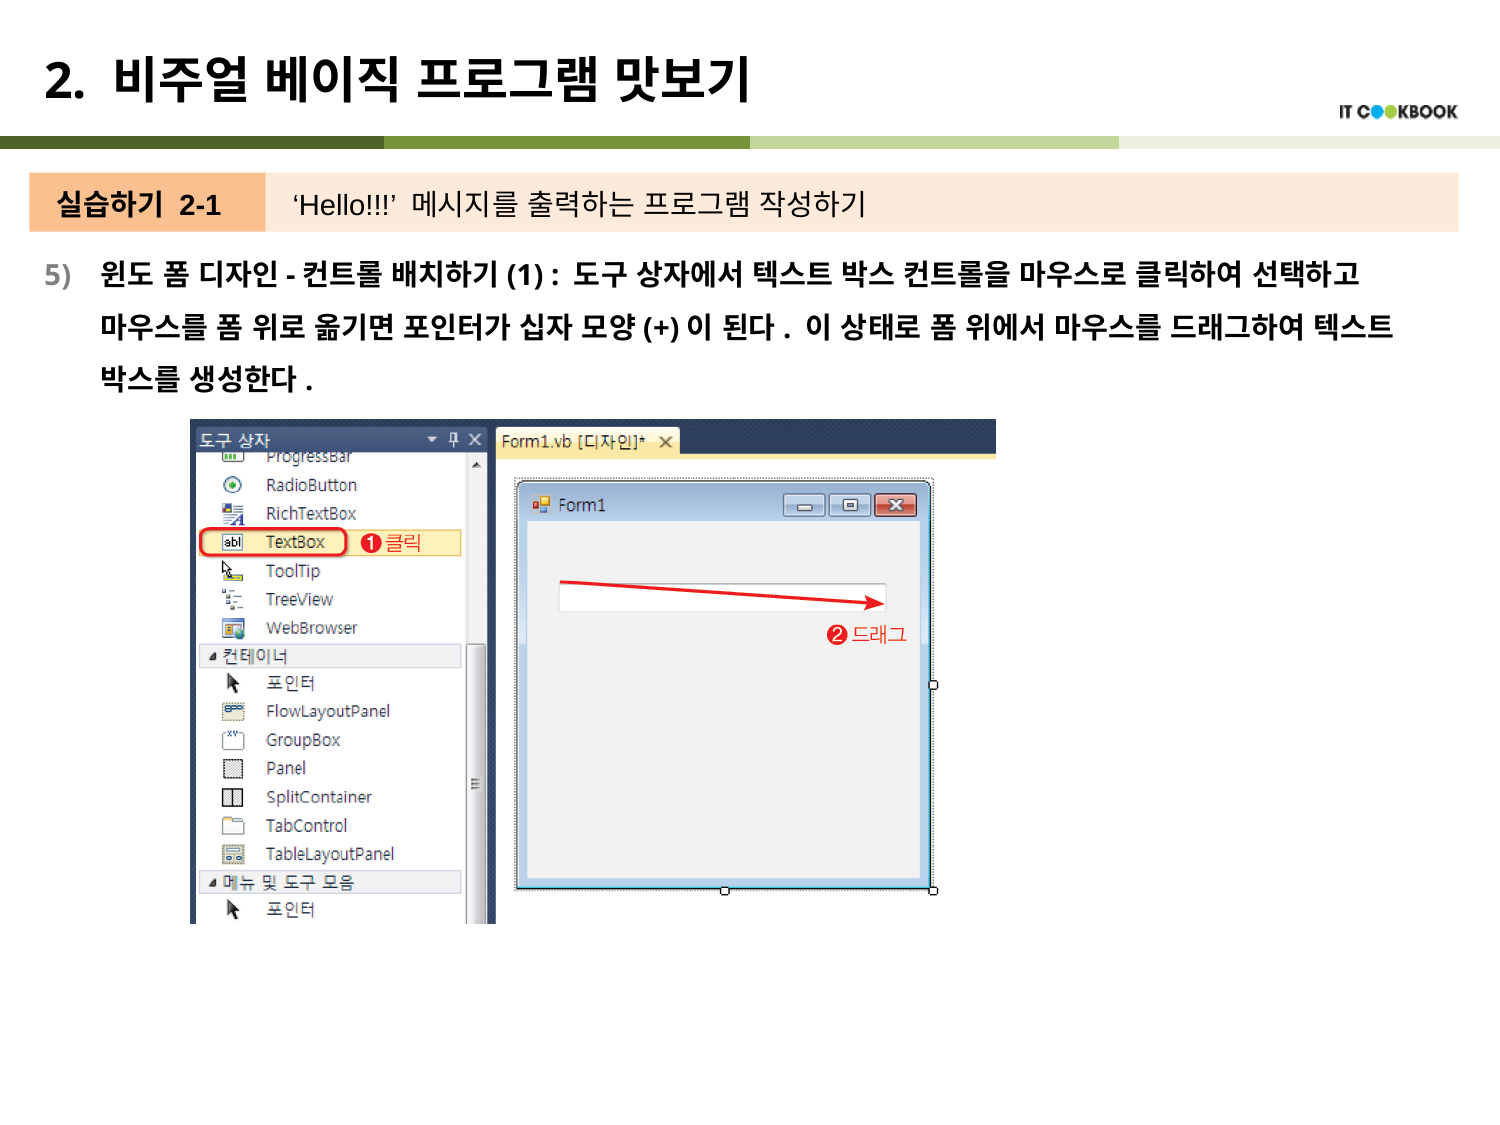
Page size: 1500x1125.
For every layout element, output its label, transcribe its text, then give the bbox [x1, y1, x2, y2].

title 2. 비주얼 베이직 프로그램 맛보기 [29, 32, 1312, 124]
text_box 실습하기 2-1 [41, 144, 248, 263]
text_box ‘Hello!!!’ 메시지를 출력하는 프로그램 작성하기 [277, 144, 739, 263]
picture [167, 402, 997, 935]
picture [1340, 105, 1459, 120]
list 윈도 폼 디자인-컨트롤 배치하기(1) : 도구 상자에서 텍스트 박스 컨트롤을 마우스로 클릭하여 선택하고 마우스를 폼 위로 옮기면 포인터가 십자 모양(+)이 된다. 이 상태로 폼 위에서 마우스를 드래그하여 텍스트 박스를 생성한다. [29, 231, 1459, 1095]
